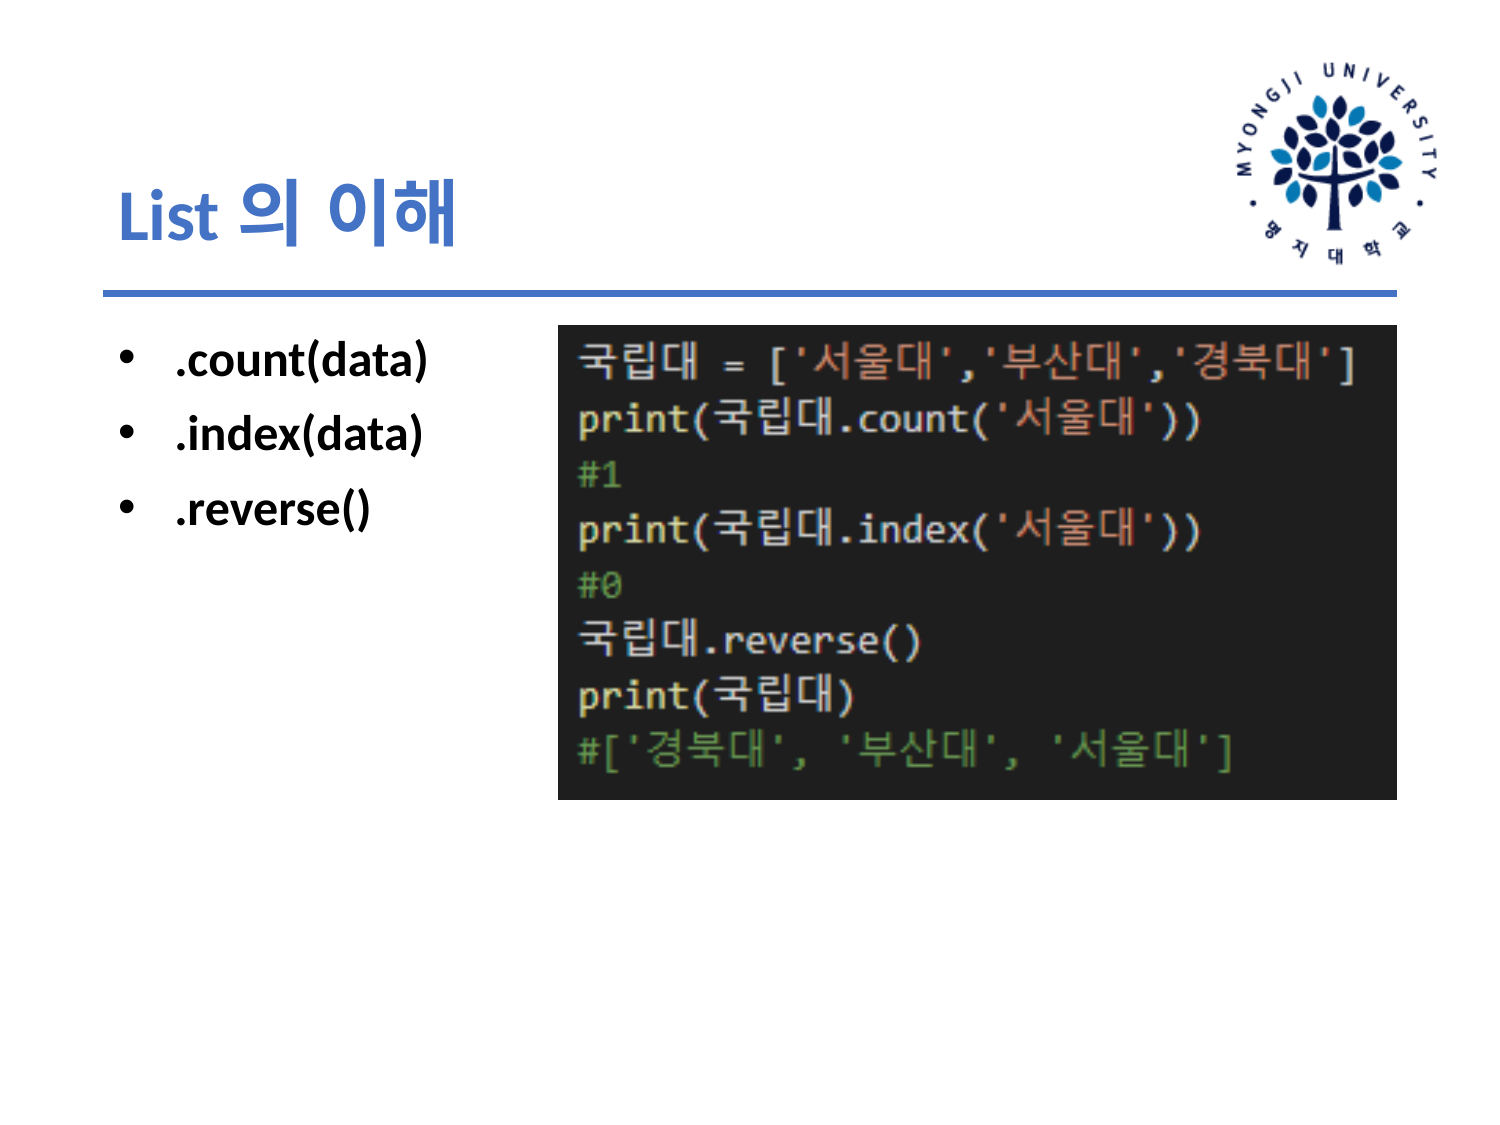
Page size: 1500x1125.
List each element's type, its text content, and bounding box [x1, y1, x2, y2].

list .count(data) .index(data) .reverse() [103, 325, 1397, 1098]
title List의 이해 [103, 107, 1397, 325]
picture [1214, 41, 1465, 295]
picture [558, 325, 1397, 800]
